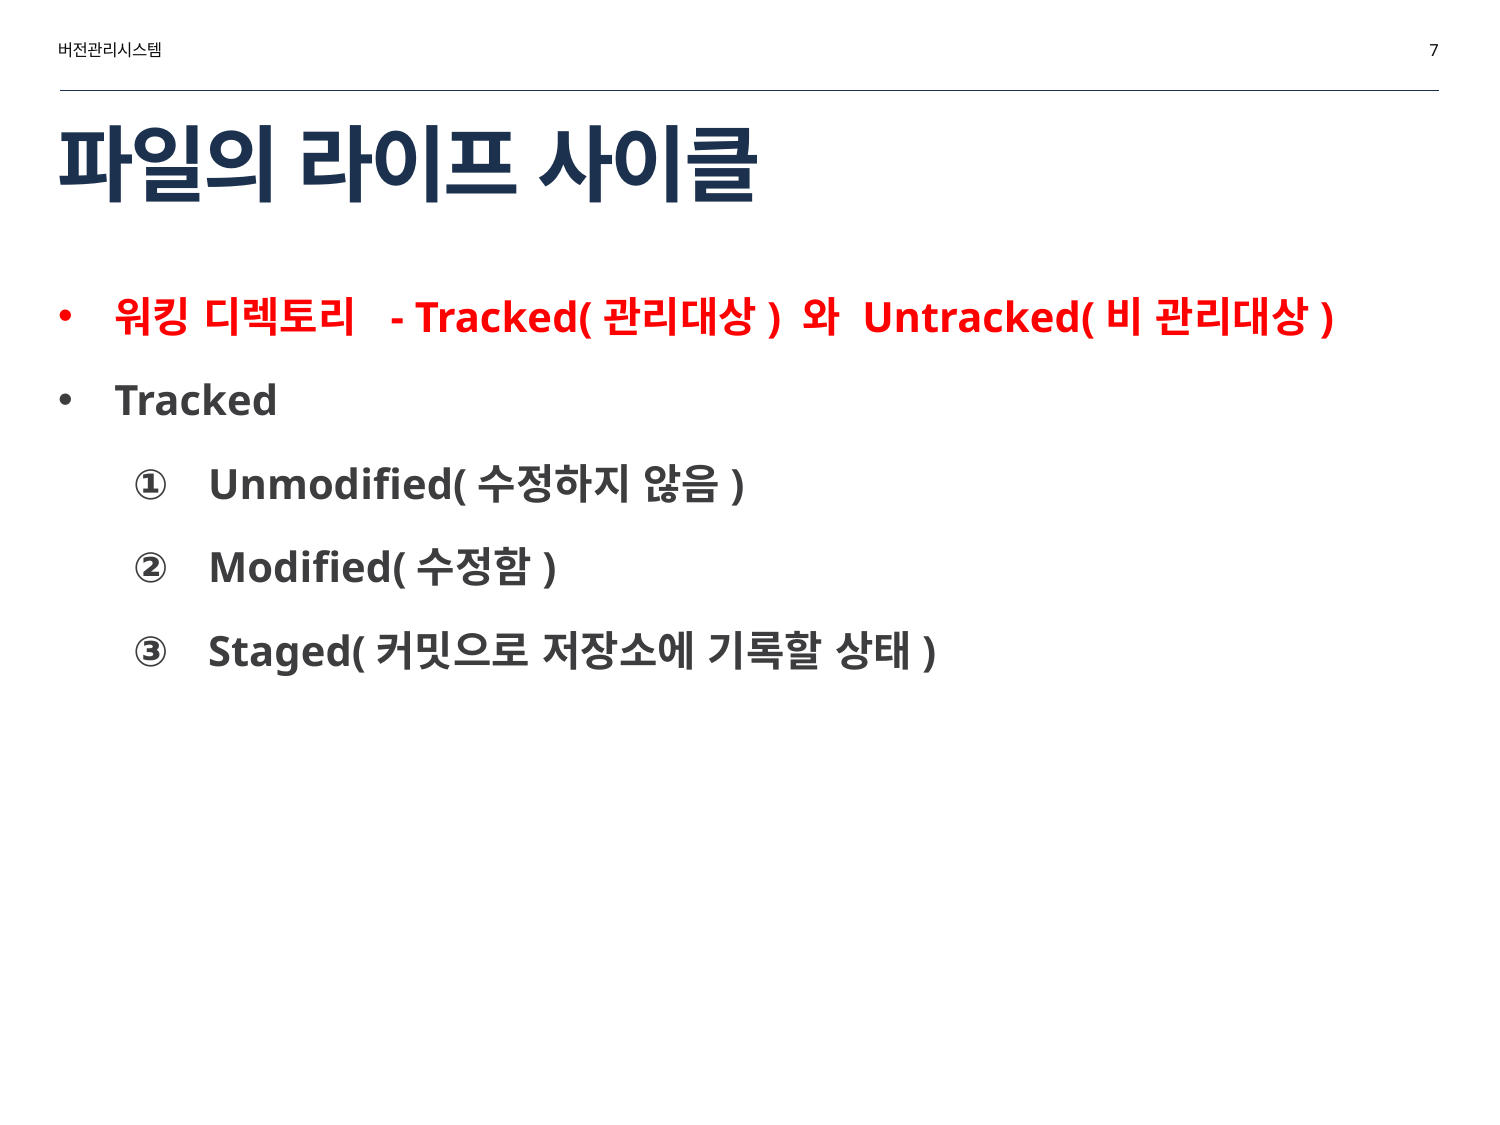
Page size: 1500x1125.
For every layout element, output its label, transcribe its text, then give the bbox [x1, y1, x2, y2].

text_box 버전관리시스템 [43, 31, 303, 67]
title 파일의 라이프 사이클 [42, 114, 1406, 211]
text_box 7 [1193, 32, 1454, 70]
text_box 워킹 디렉토리 - Tracked(관리대상) 와 Untracked(비 관리대상) Tracked Unmodified(수정하지 않음) Modified(수정함) Staged(커밋으로 저장소에 기록할 상태) [43, 257, 1464, 1036]
